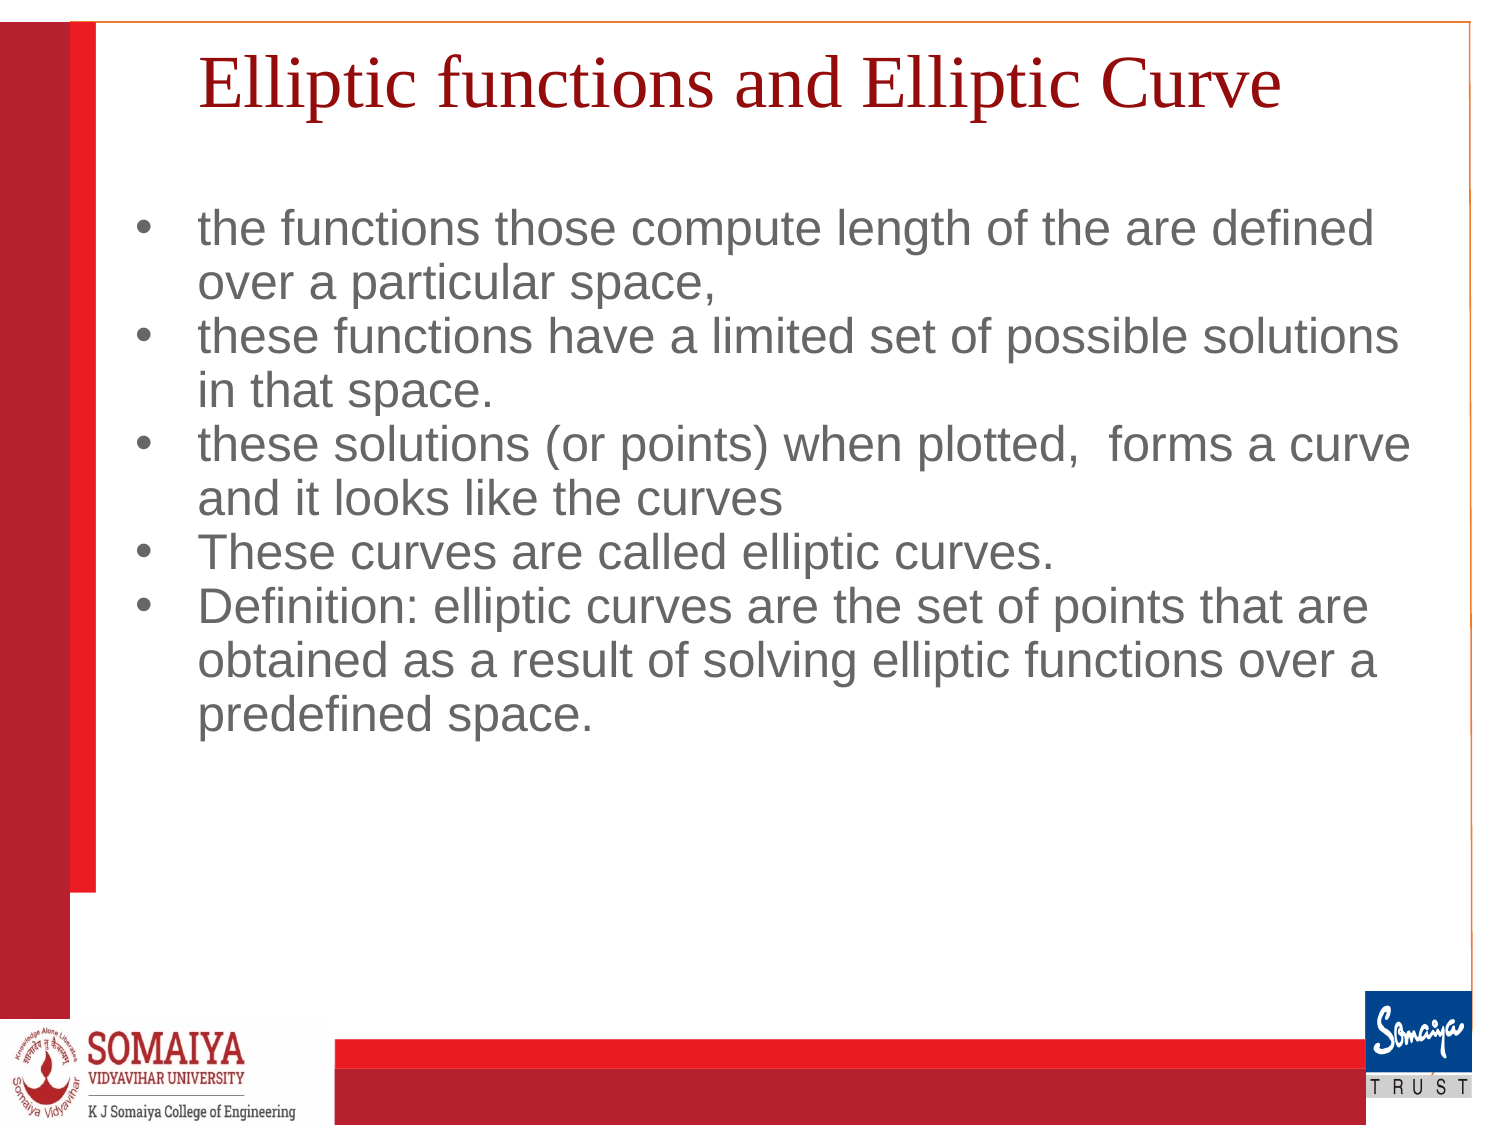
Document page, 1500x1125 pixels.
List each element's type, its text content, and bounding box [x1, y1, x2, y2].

title Elliptic functions and Elliptic Curve [134, 35, 1349, 179]
picture [1365, 991, 1472, 1098]
list the functions those compute length of the are defined over a particular space, these functions have a limited set of possible solutions in that space. these solutions (or points) when plotted, forms a curve and it looks like the curves These curves are called elliptic curves. Definition: elliptic curves are the set of points that are obtained as a result of solving elliptic functions over a predefined space. [107, 195, 1461, 999]
picture [335, 1040, 1365, 1125]
picture [0, 22, 327, 1125]
